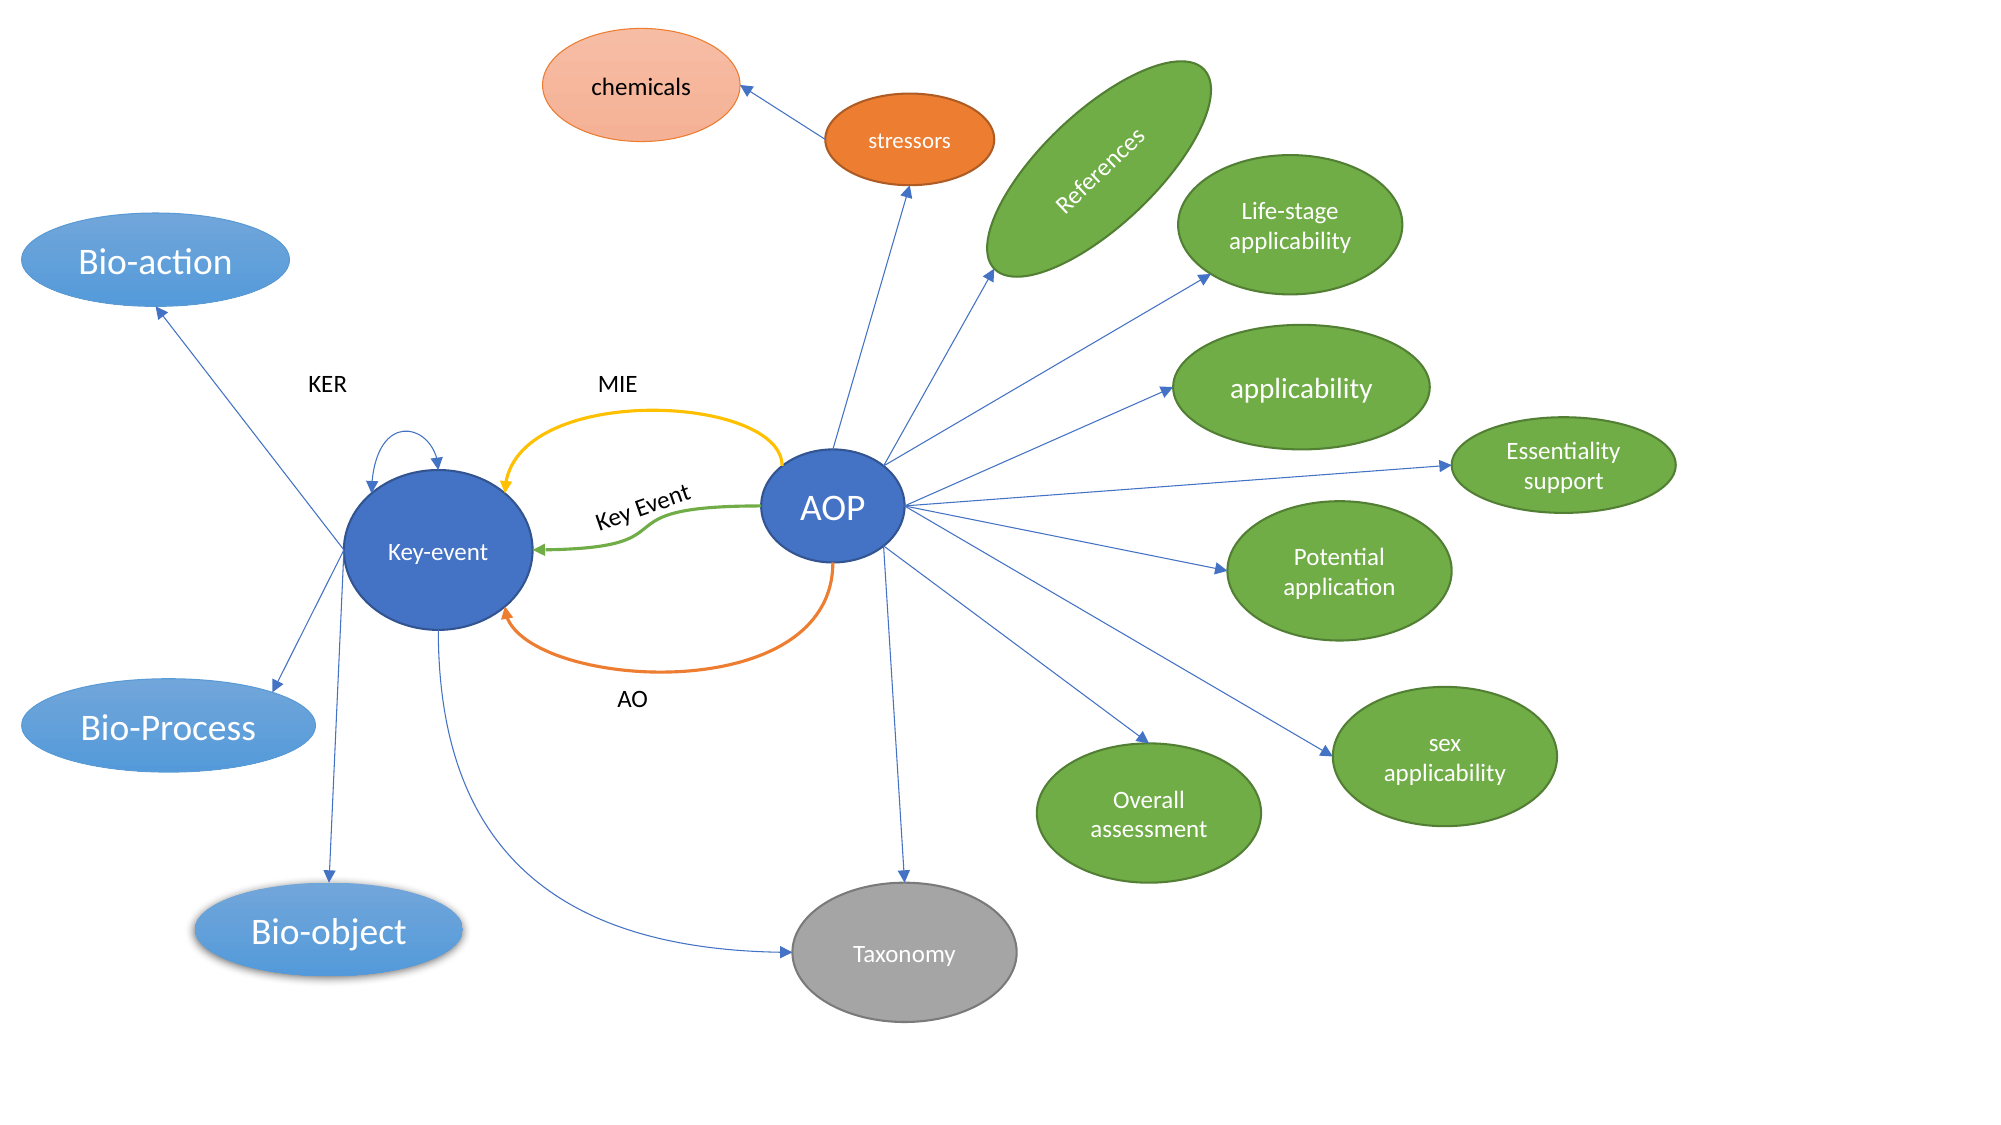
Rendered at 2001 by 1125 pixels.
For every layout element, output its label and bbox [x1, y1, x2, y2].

text_box [21, 28, 1676, 1022]
